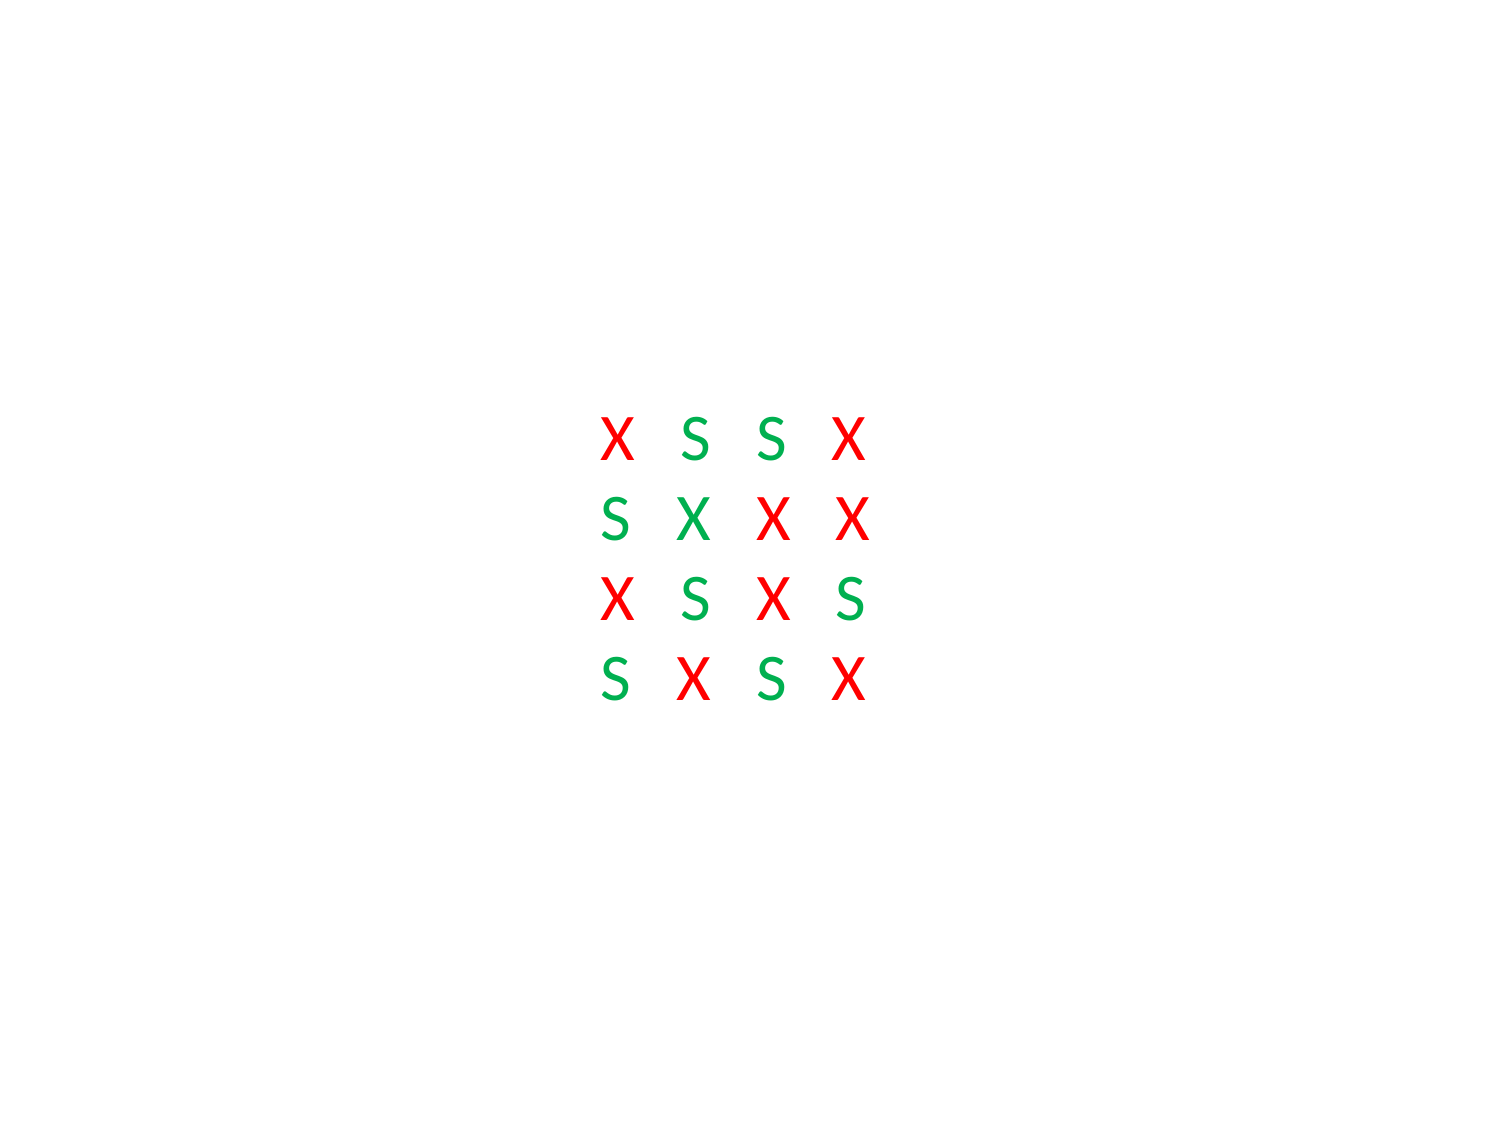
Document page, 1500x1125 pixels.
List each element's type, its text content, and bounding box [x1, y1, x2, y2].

text_box X S S X S X X X X S X S S X S X [585, 386, 926, 722]
